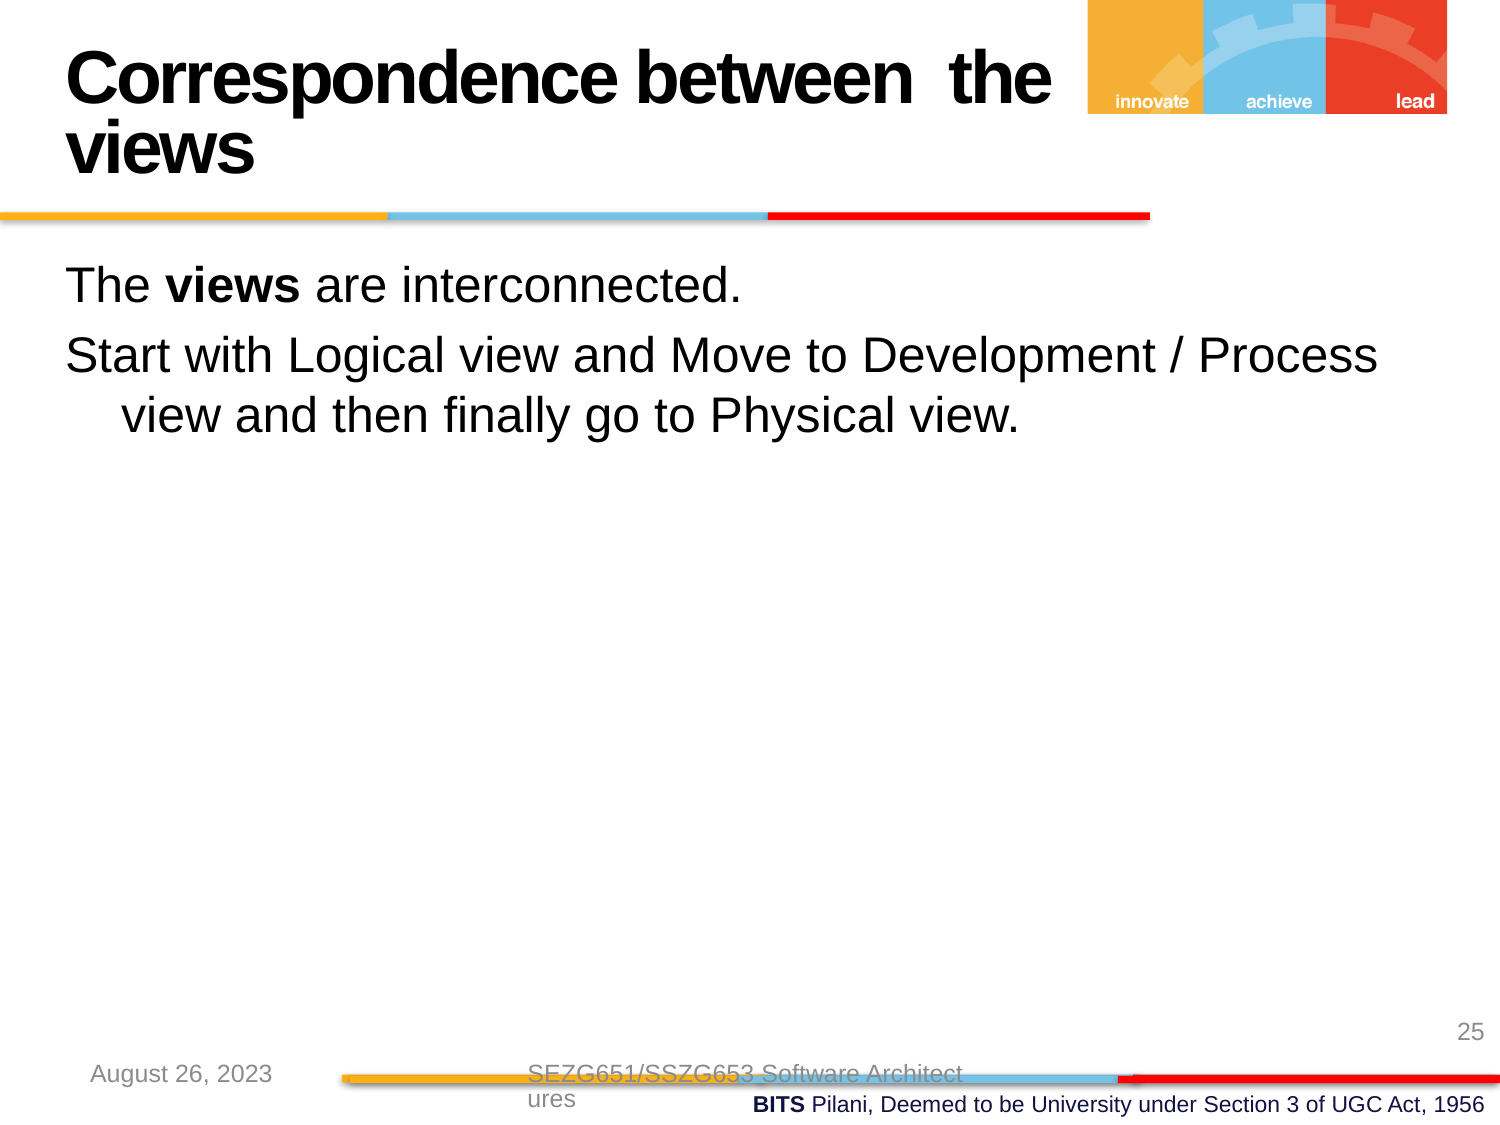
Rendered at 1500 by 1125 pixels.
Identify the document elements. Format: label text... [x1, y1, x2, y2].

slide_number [75, 1042, 425, 1103]
picture [1087, 0, 1448, 114]
list The views are interconnected. Start with Logical view and Move to Development / Process view and then finally go to Physical view. [50, 245, 1400, 988]
footer SEZG651/SSZG653 Software Architectures [512, 1042, 988, 1103]
slide_number 25 [1149, 1000, 1500, 1061]
list Correspondence between the views [50, 24, 1088, 213]
